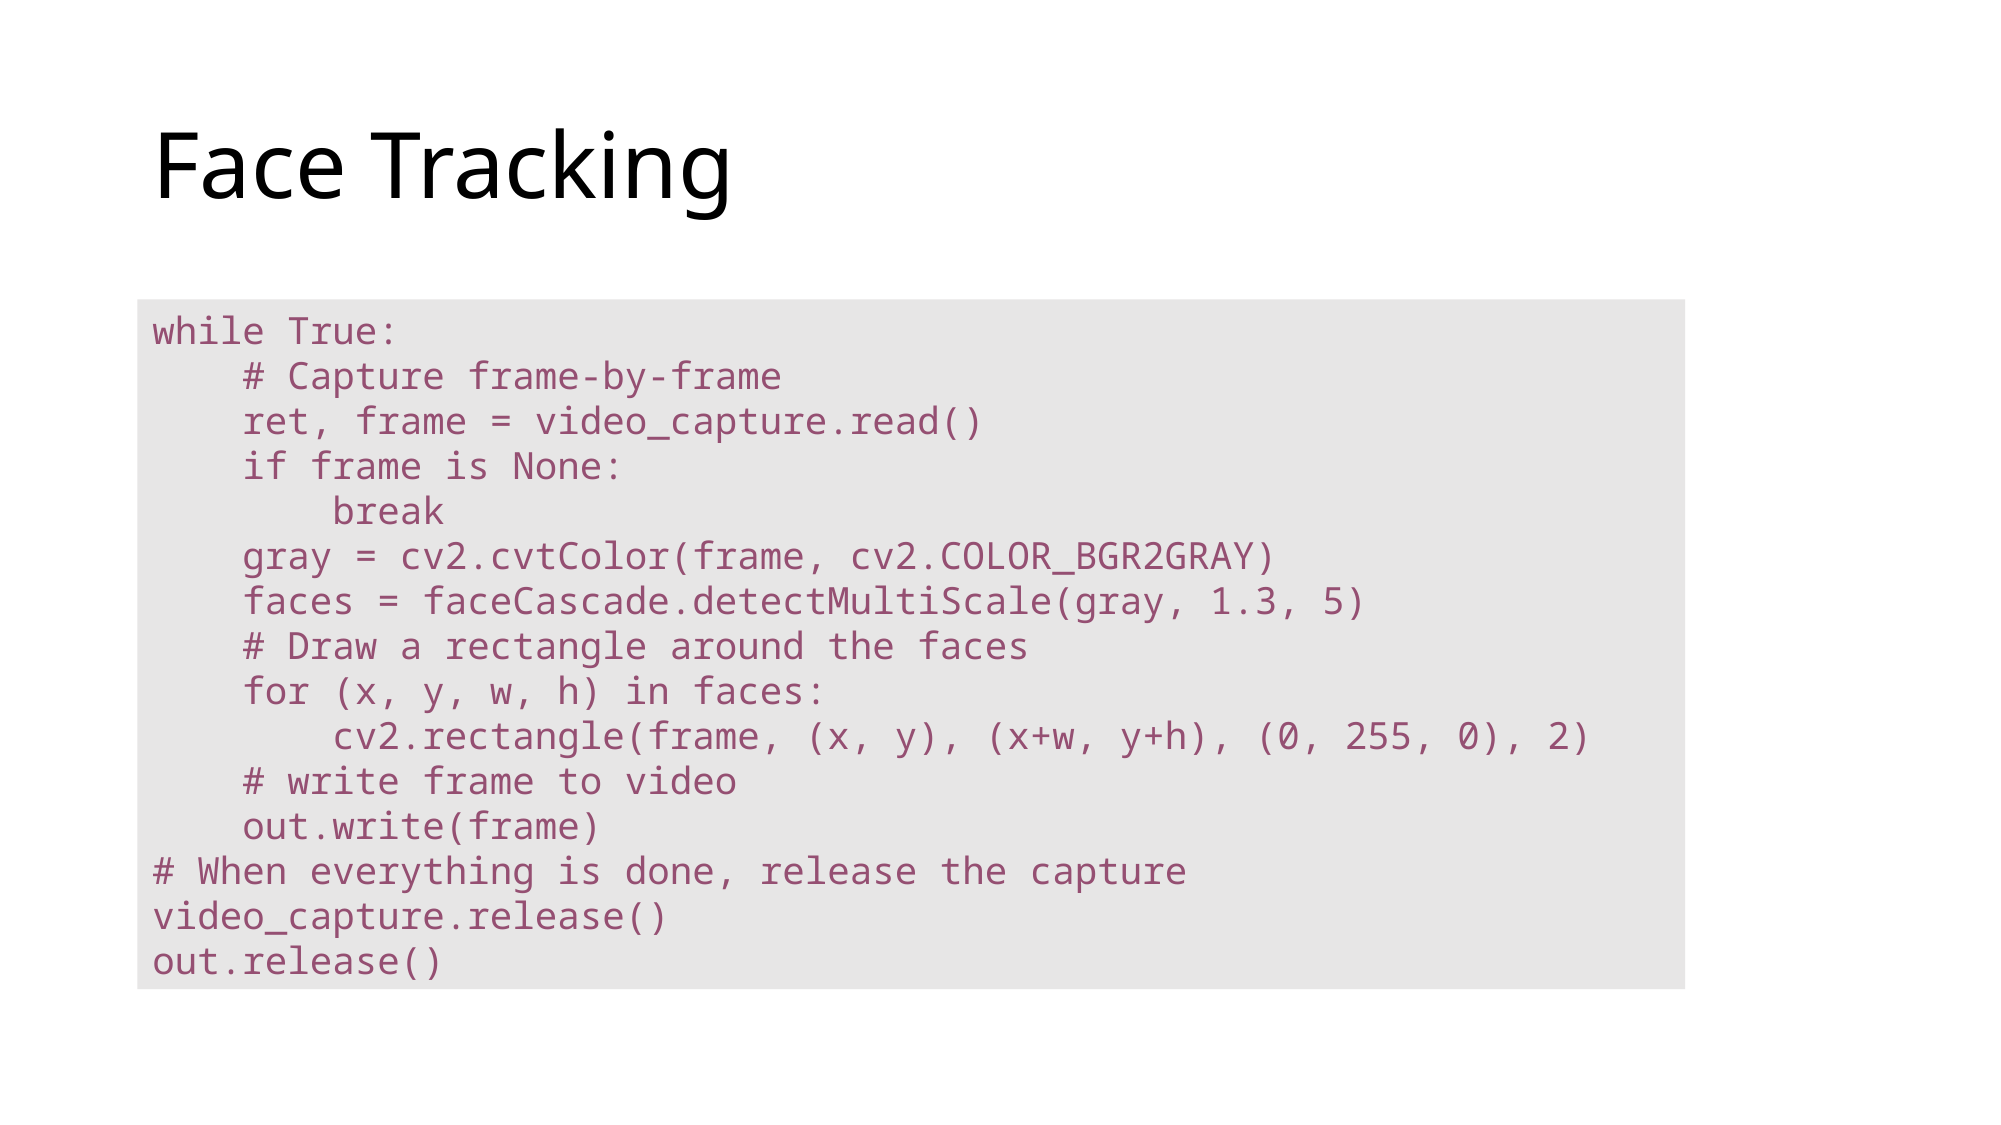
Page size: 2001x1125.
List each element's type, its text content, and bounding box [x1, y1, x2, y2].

text_box while True: # Capture frame-by-frame ret, frame = video_capture.read() if frame is None: break gray = cv2.cvtColor(frame, cv2.COLOR_BGR2GRAY) faces = faceCascade.detectMultiScale(gray, 1.3, 5) # Draw a rectangle around the faces for (x, y, w, h) in faces: cv2.rectangle(frame, (x, y), (x+w, y+h), (0, 255, 0), 2) # write frame to video out.write(frame) # When everything is done, release the capture video_capture.release() out.release() [137, 299, 1686, 990]
title Face Tracking [137, 59, 1863, 278]
